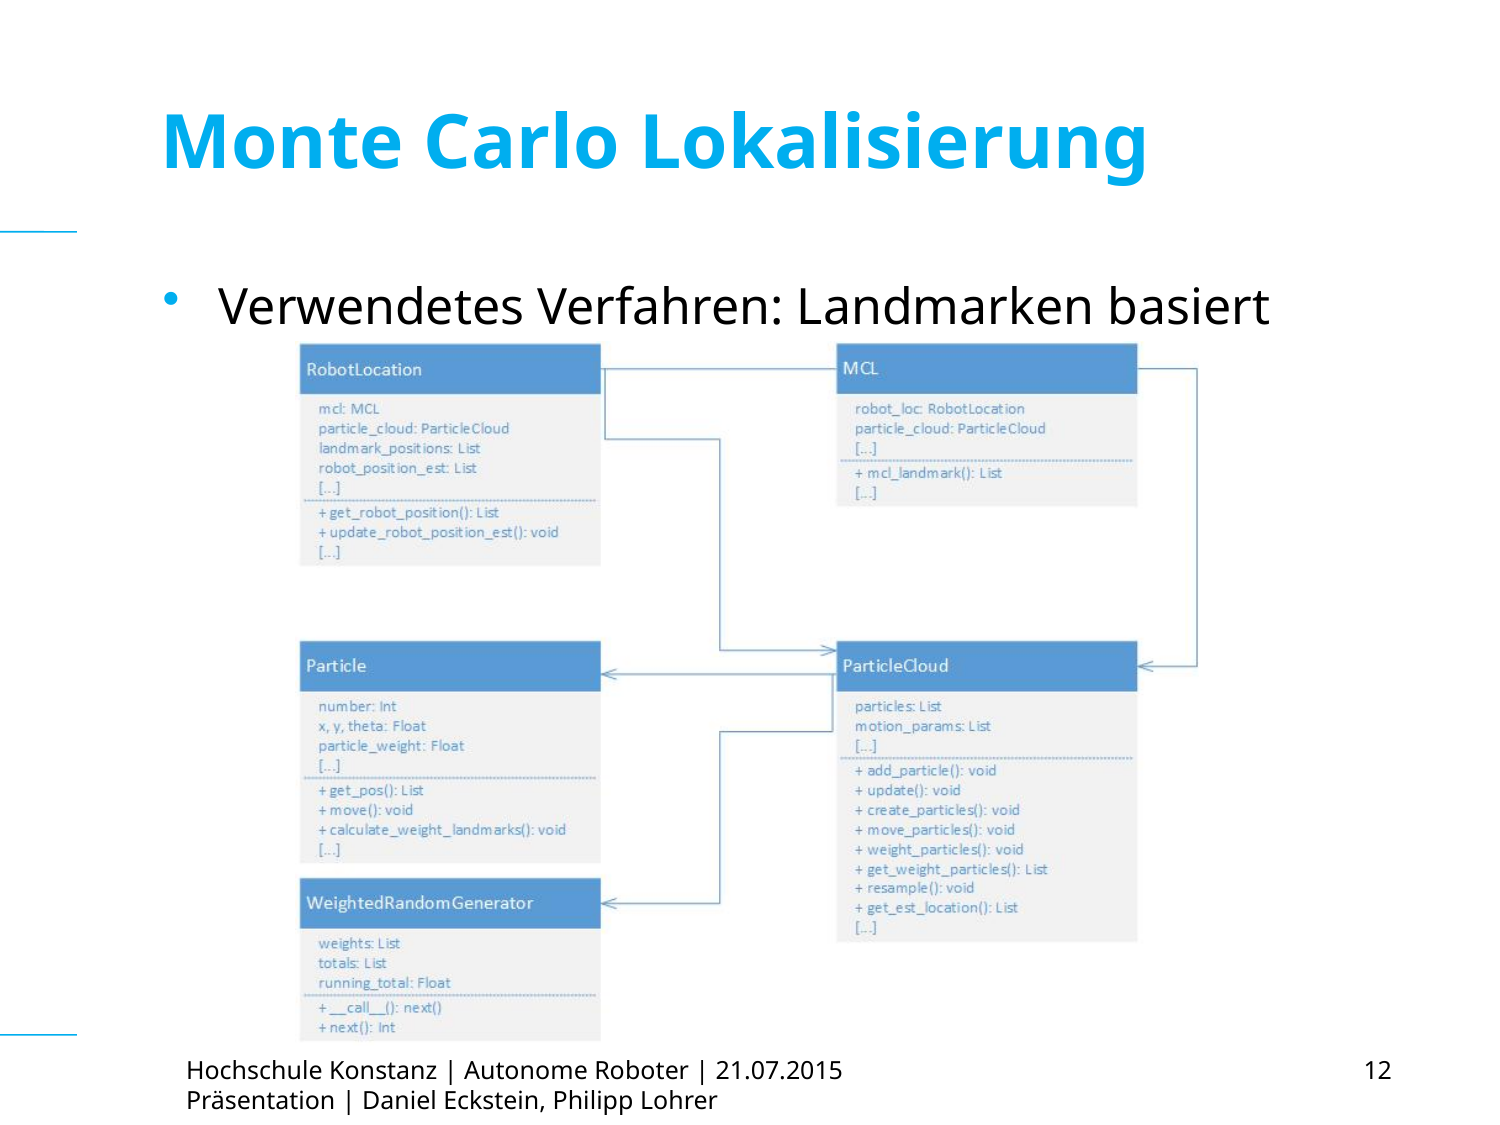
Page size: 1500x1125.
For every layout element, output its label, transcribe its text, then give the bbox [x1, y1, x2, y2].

title Monte Carlo Lokalisierung [145, 45, 1412, 233]
slide_number 12 [1210, 1046, 1407, 1125]
list Verwendetes Verfahren: Landmarken basiert [147, 267, 1424, 981]
footer Hochschule Konstanz | Autonome Roboter | 21.07.2015 Präsentation | Daniel Eckstein, Philipp Lohrer [171, 1046, 1164, 1125]
picture [294, 341, 1199, 1046]
